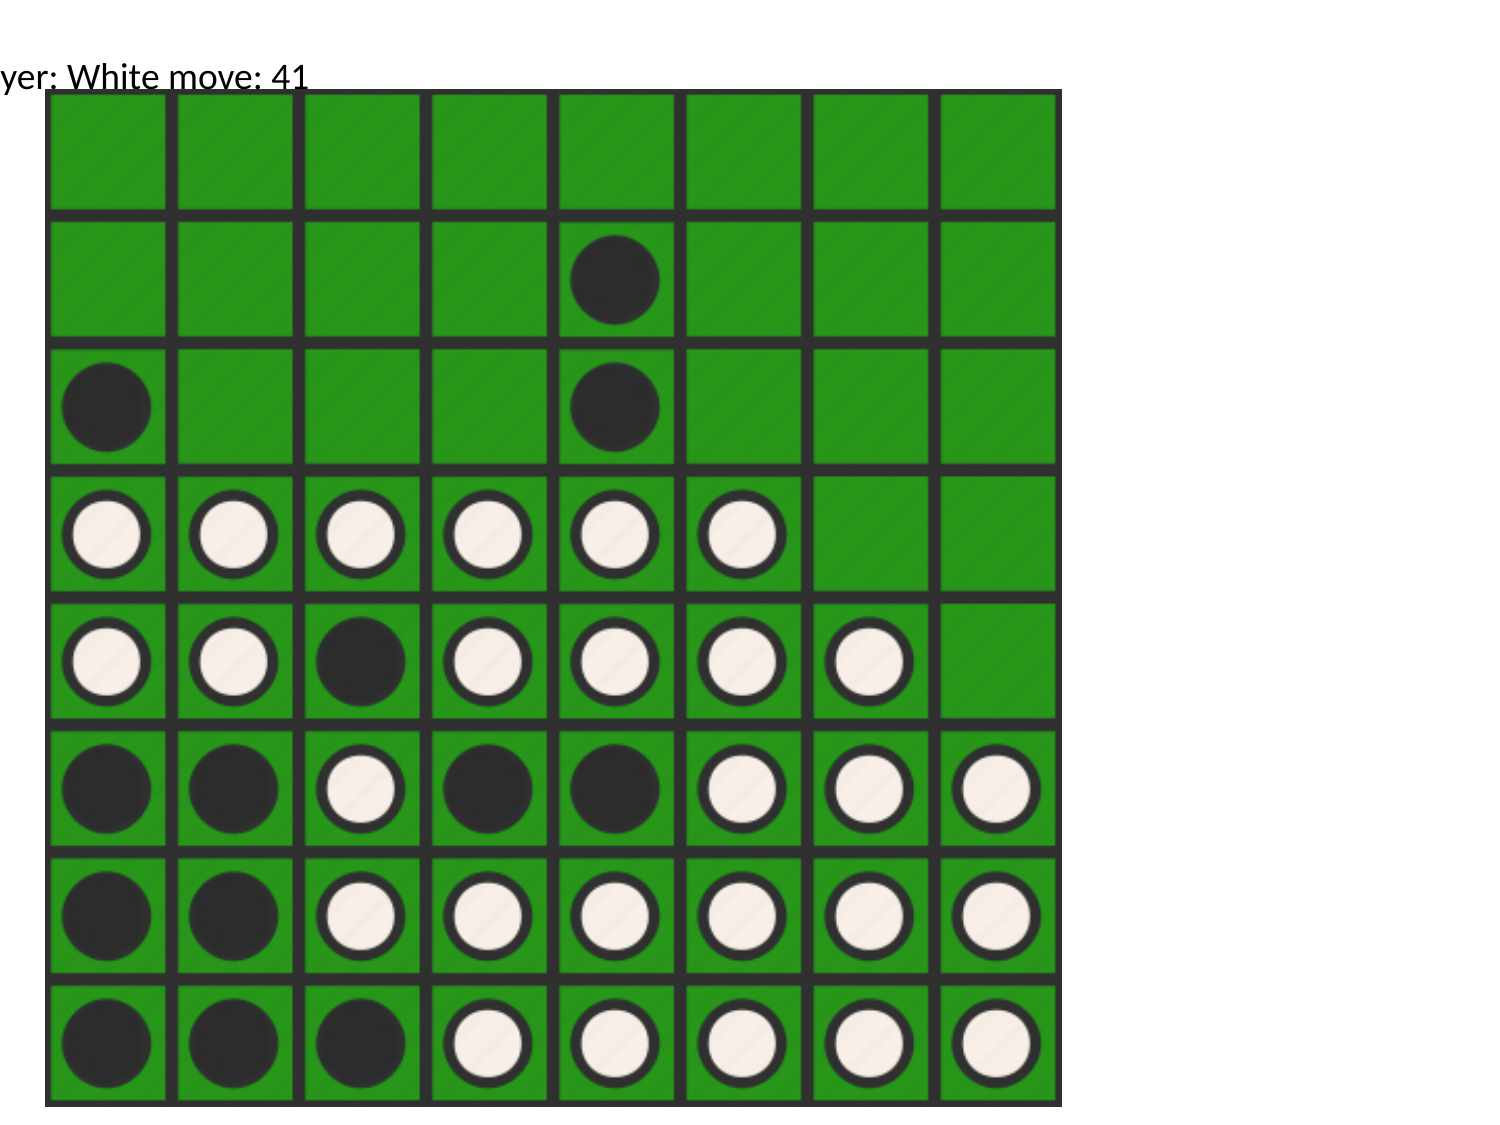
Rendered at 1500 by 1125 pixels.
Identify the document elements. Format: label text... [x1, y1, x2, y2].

picture [44, 89, 1062, 1107]
text_box turn: 36 player: White move: 41 [0, 44, 325, 105]
